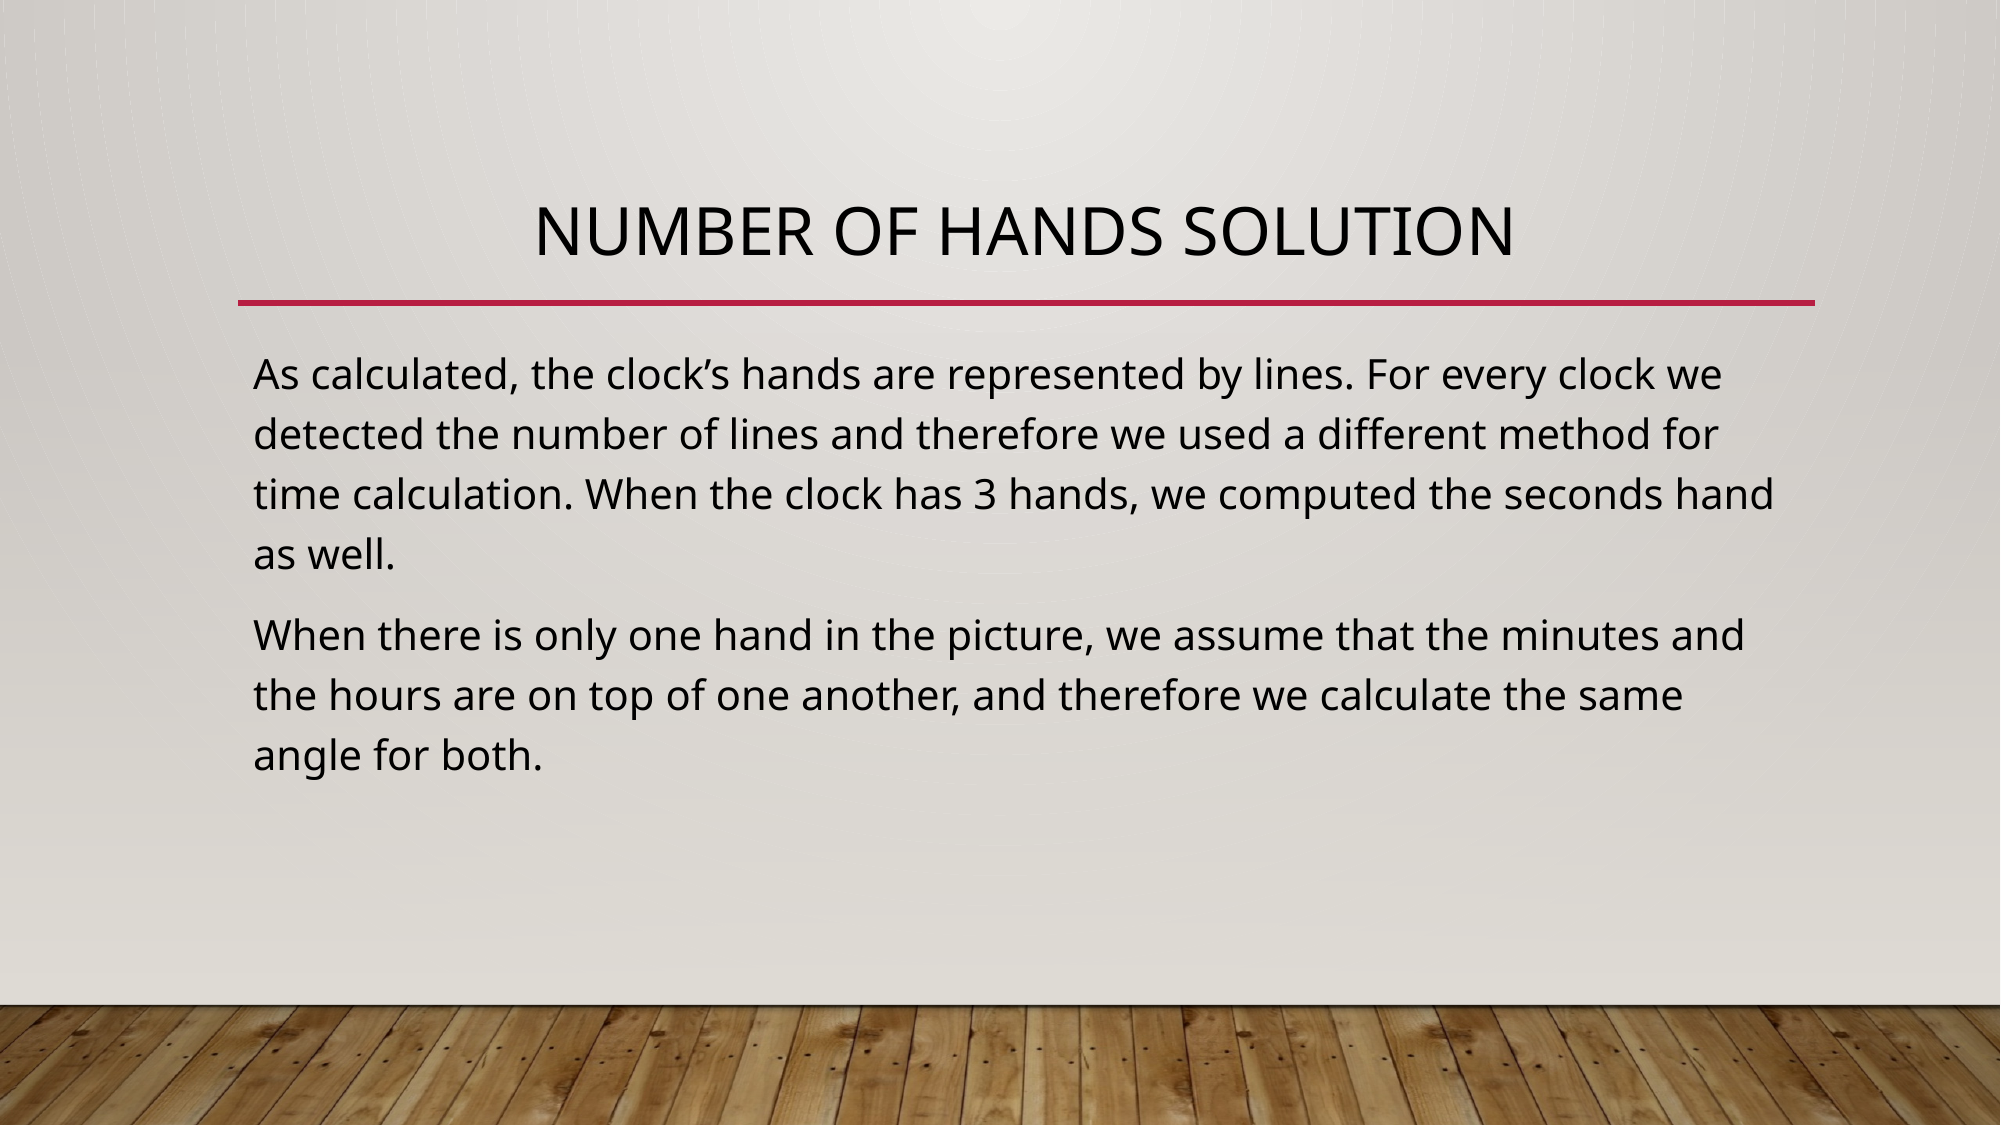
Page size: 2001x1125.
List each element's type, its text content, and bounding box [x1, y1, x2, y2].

picture [0, 1005, 2000, 1125]
list As calculated, the clock’s hands are represented by lines. For every clock we detected the number of lines and therefore we used a different method for time calculation. When the clock has 3 hands, we computed the seconds hand as well. When there is only one hand in the picture, we assume that the minutes and the hours are on top of one another, and therefore we calculate the same angle for both. [238, 330, 1814, 897]
title Number Of hands solution [238, 190, 1814, 305]
